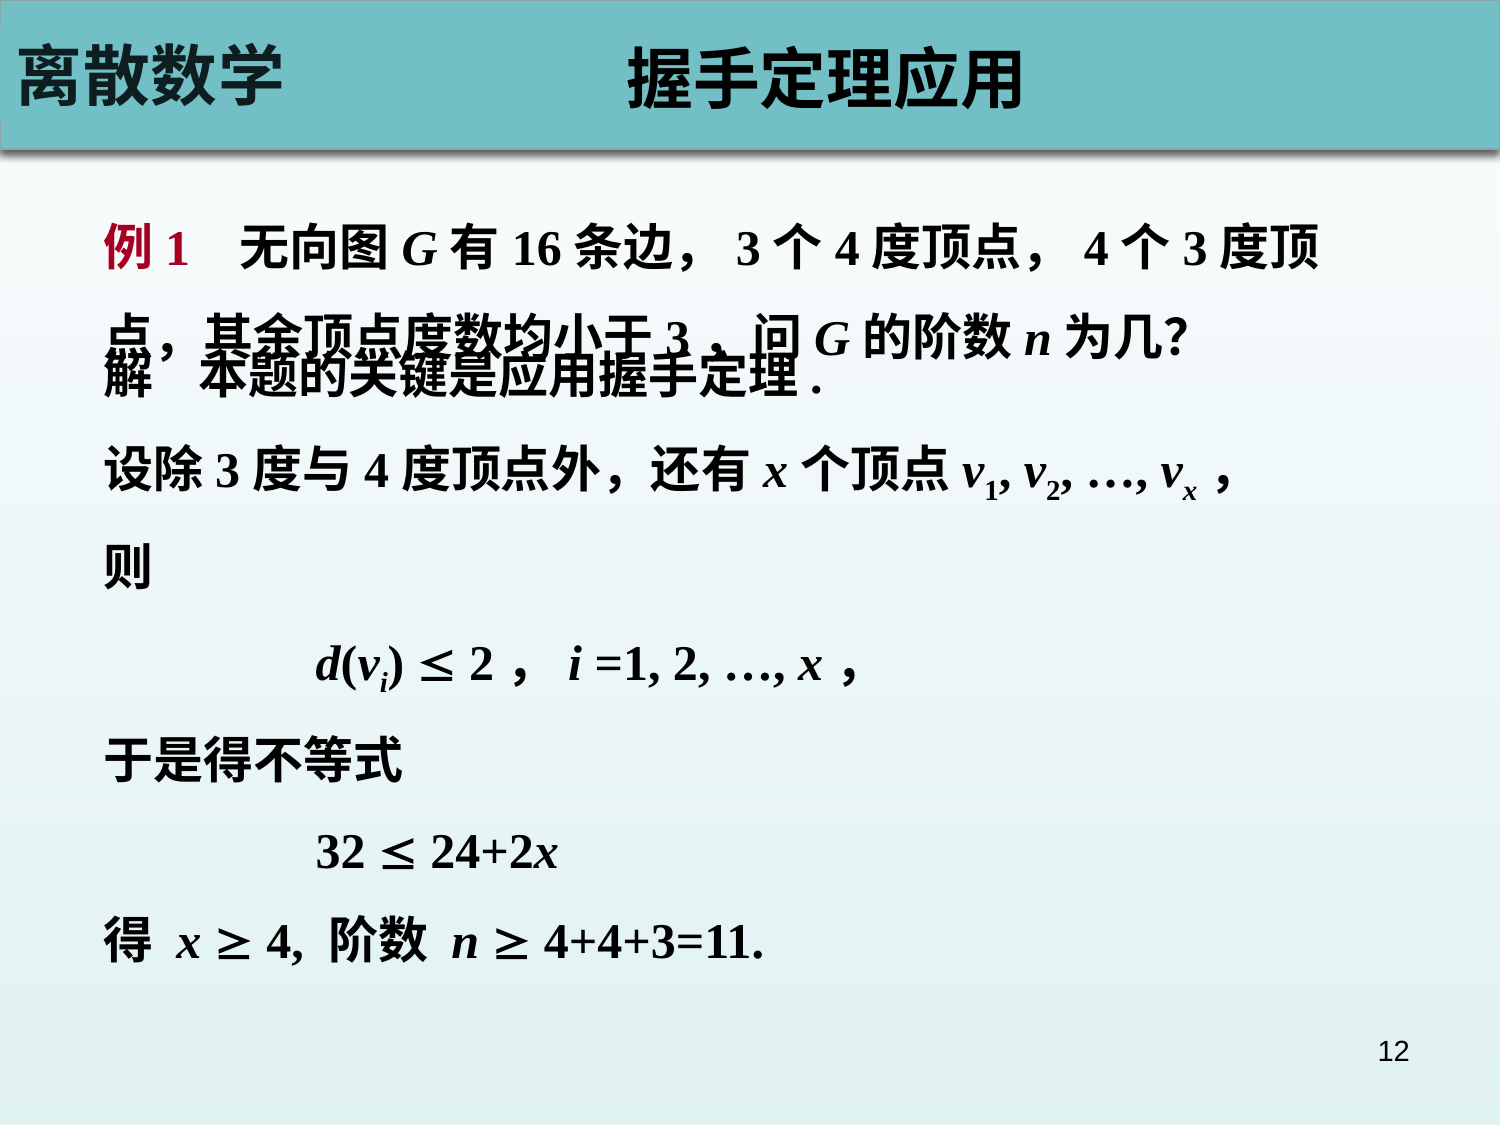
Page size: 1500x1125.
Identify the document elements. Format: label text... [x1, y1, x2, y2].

text_box 解 本题的关键是应用握手定理. 设除3度与4度顶点外，还有x个顶点v1, v2, …, vx， 则 d(vi)  2，i =1, 2, …, x， 于是得不等式 32  24+2x 得 x  4, 阶数 n  4+4+3=11. [88, 306, 1329, 1013]
slide_number 12 [1074, 1024, 1425, 1103]
text_box 握手定理应用 [324, 42, 1329, 112]
text_box 例1 无向图G有16条边，3个4度顶点，4个3度顶点，其余顶点度数均小于3，问G的阶数n为几？ [88, 178, 1400, 374]
